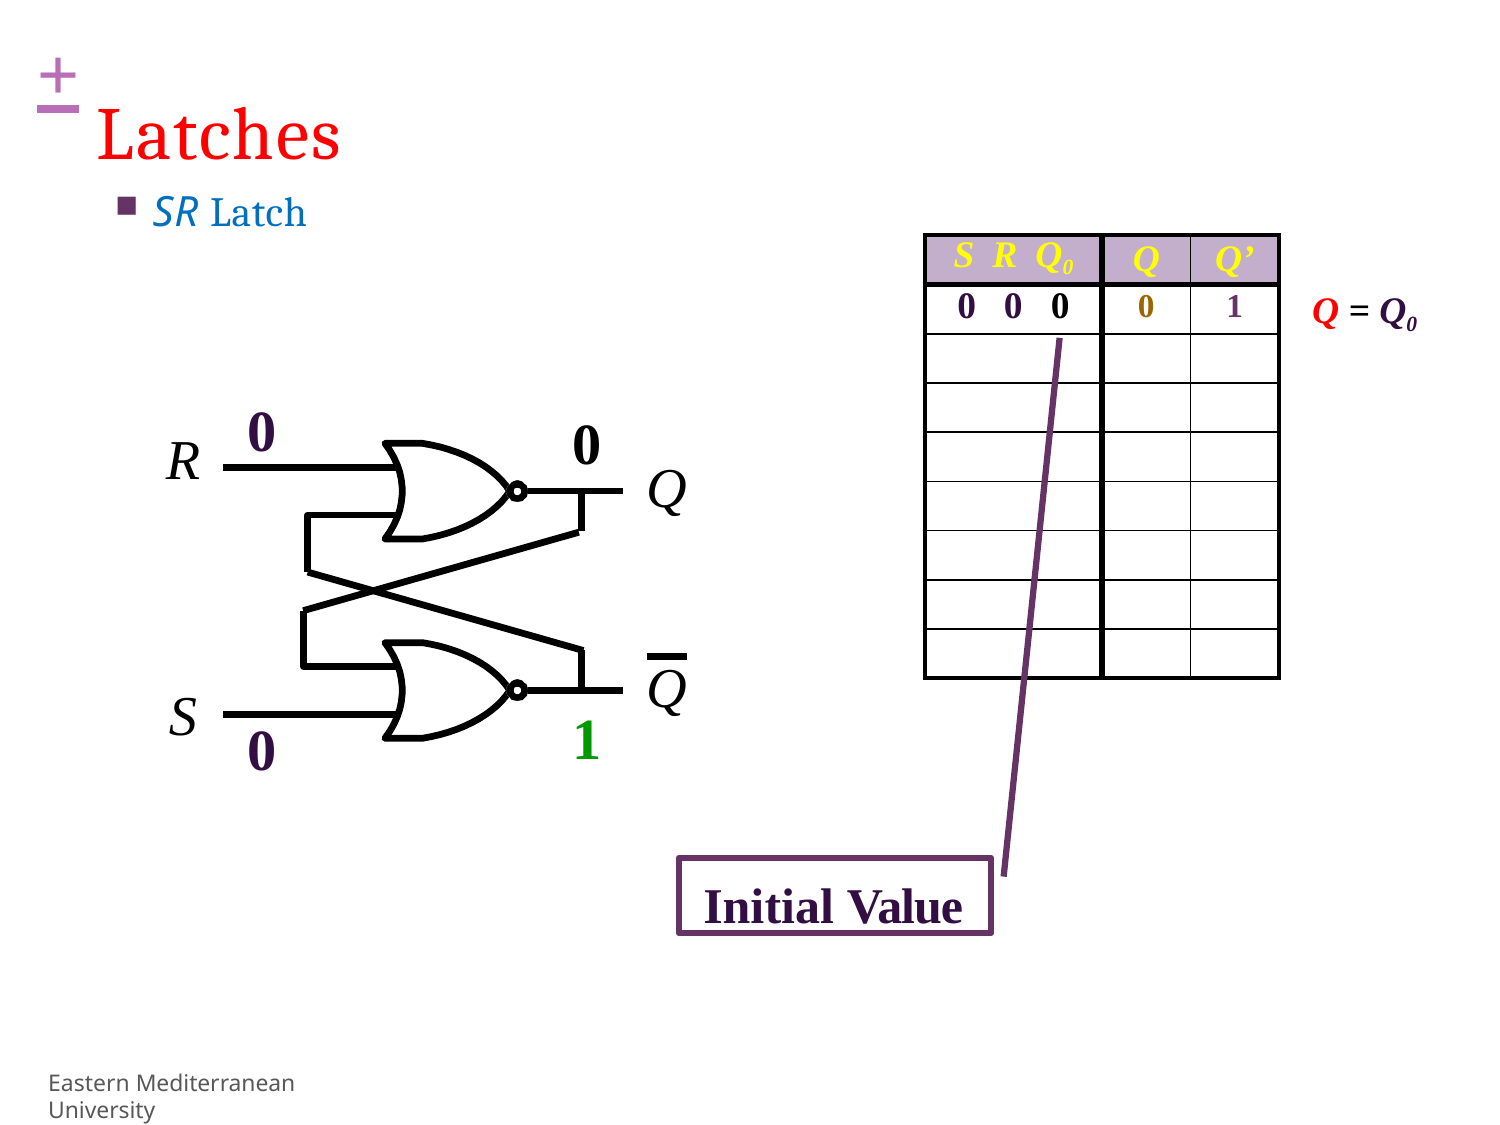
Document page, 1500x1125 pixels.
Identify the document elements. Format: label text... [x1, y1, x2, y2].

title Latches [94, 82, 360, 273]
table_cell [1105, 482, 1190, 530]
text_box + [34, 23, 82, 116]
table_cell [1191, 531, 1277, 579]
table_header Q [1105, 237, 1190, 282]
table_cell [927, 335, 1099, 382]
table_cell [1191, 581, 1277, 628]
text_box R [163, 421, 203, 492]
text_box 0 [245, 749, 280, 783]
table_cell 0 [1105, 287, 1190, 333]
table_cell [1105, 433, 1190, 481]
footer Eastern Mediterranean University [46, 1068, 390, 1125]
text_box SR Latch [113, 182, 314, 235]
text_box Initial Value [678, 857, 992, 934]
table_cell 0 0 0 [927, 287, 1099, 333]
table_cell [927, 581, 1034, 628]
text_box 1 [570, 749, 604, 772]
table_cell [927, 482, 1044, 530]
table_cell [1040, 482, 1099, 530]
table_cell [927, 630, 1029, 676]
table_cell [1191, 335, 1277, 382]
table_cell [927, 384, 1054, 431]
table_cell [1025, 630, 1099, 676]
table_cell [1030, 581, 1099, 628]
table_cell [1191, 482, 1277, 530]
table_cell [1105, 335, 1190, 382]
table_cell [1105, 531, 1190, 579]
table_cell [1045, 433, 1099, 481]
table_cell [1035, 531, 1099, 579]
table_cell [1191, 433, 1277, 481]
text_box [222, 439, 624, 742]
text_box 0 [570, 403, 604, 438]
table_cell [1105, 384, 1190, 431]
text_box Q [643, 449, 689, 520]
table_cell [1105, 630, 1190, 676]
table_cell [1105, 581, 1190, 628]
table_header S R Q0 [927, 237, 1099, 282]
text_box S [166, 676, 200, 747]
text_box Q = Q0 [1305, 283, 1426, 336]
table_cell [1191, 630, 1277, 676]
table_cell [1191, 384, 1277, 431]
table_cell [1051, 384, 1099, 431]
text_box Q [643, 648, 689, 719]
table_cell [927, 433, 1049, 481]
table_header Q’ [1191, 237, 1277, 282]
table_cell 1 [1191, 287, 1277, 333]
text_box 0 [245, 391, 280, 438]
table_cell [927, 531, 1039, 579]
